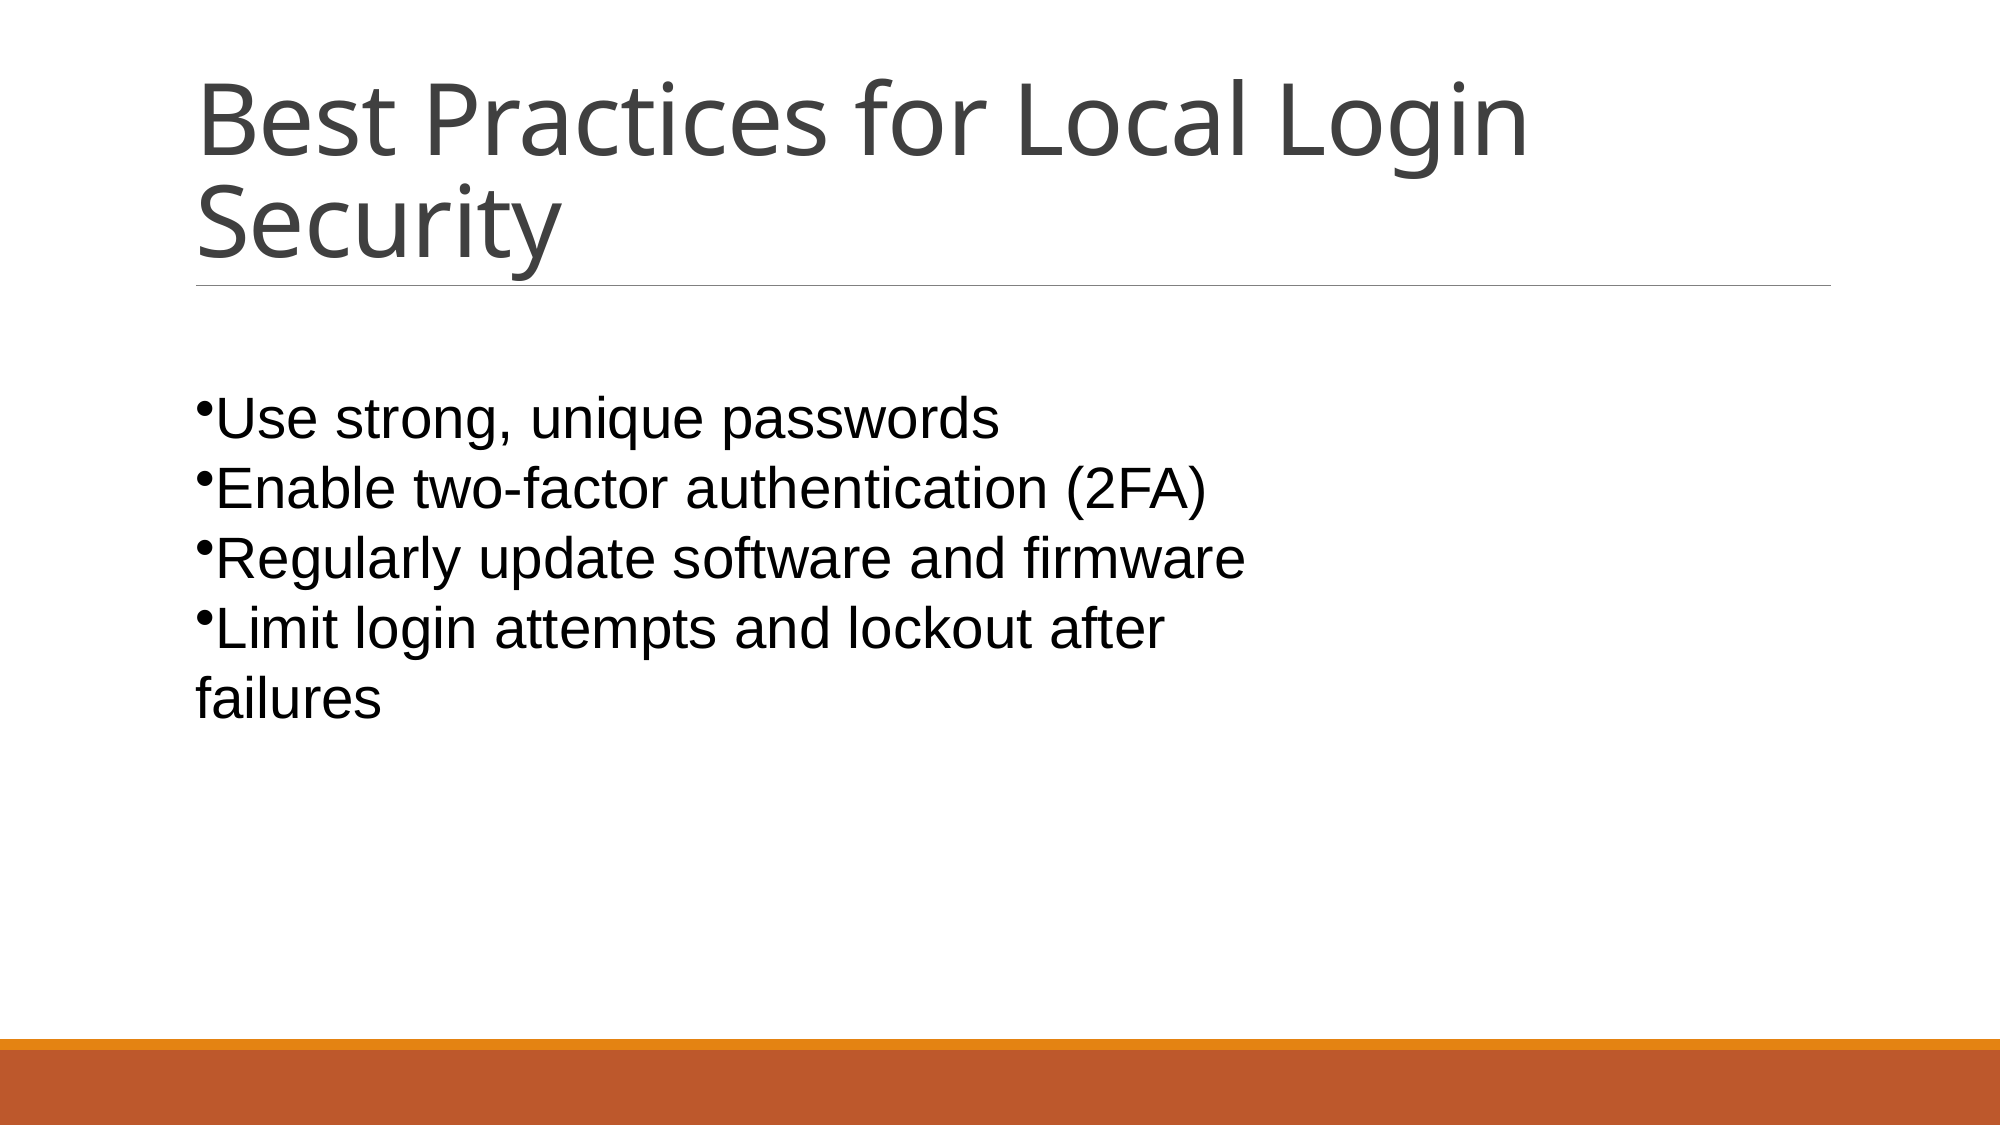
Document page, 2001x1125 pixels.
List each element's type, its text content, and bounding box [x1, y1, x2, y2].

list Use strong, unique passwords Enable two-factor authentication (2FA) Regularly update software and firmware Limit login attempts and lockout after failures [180, 302, 1384, 956]
title Best Practices for Local Login Security [180, 47, 1830, 285]
